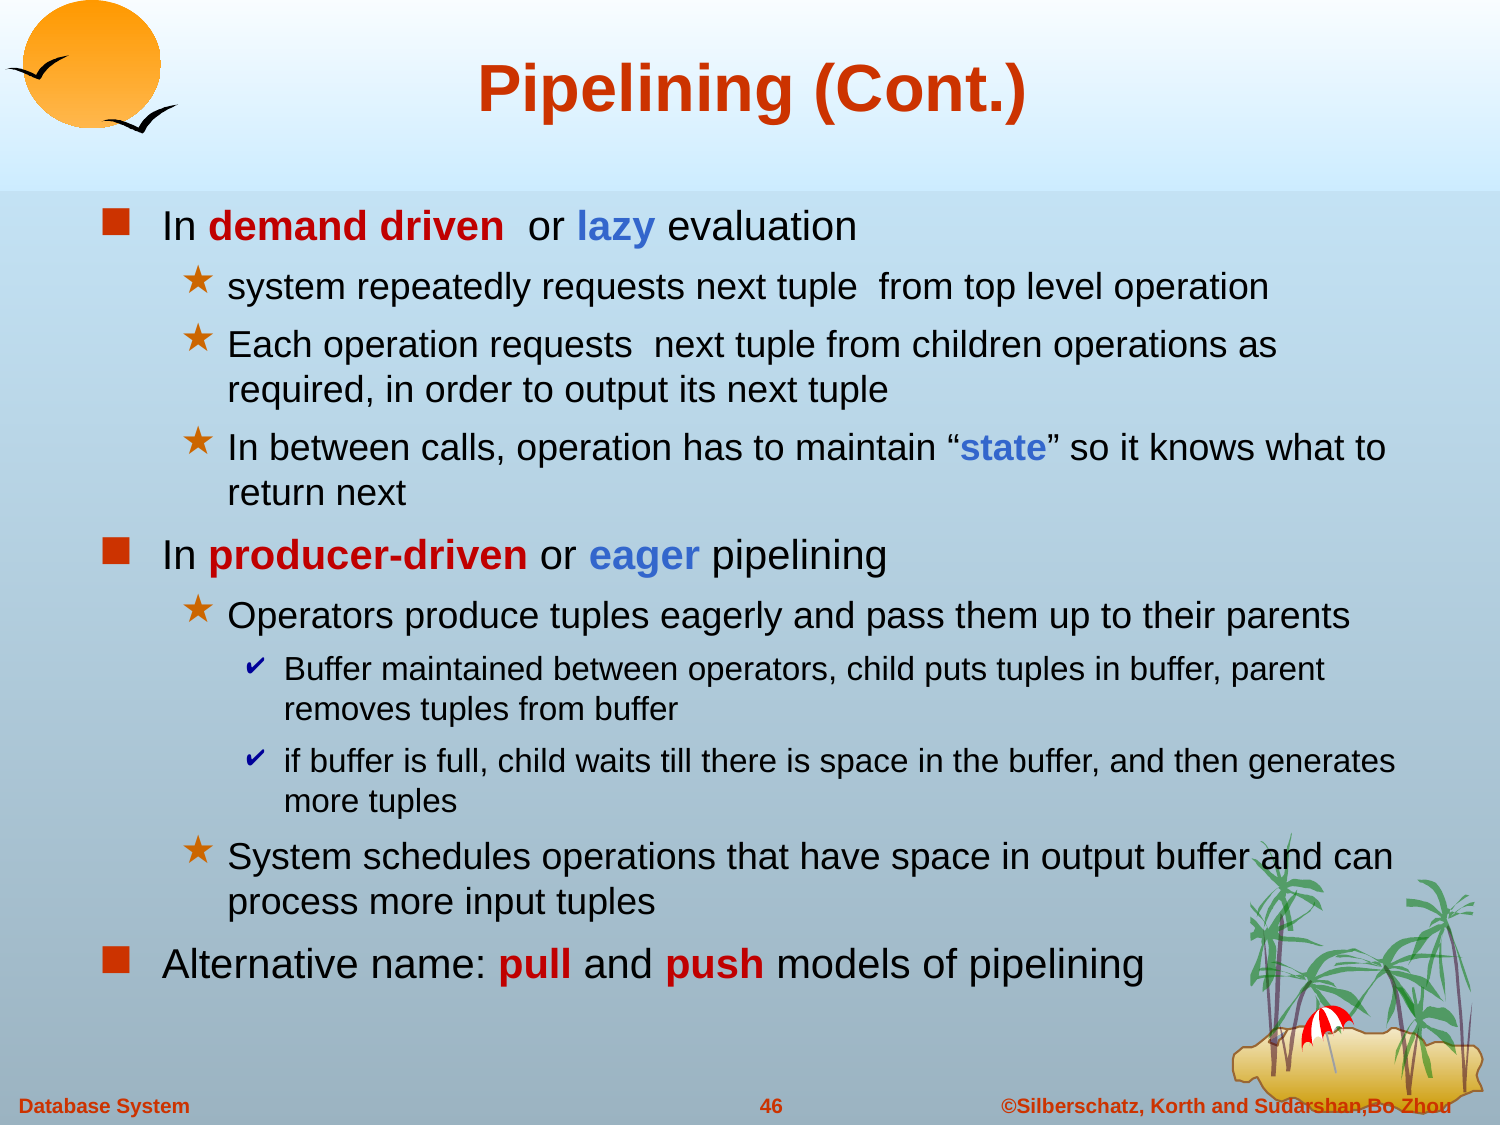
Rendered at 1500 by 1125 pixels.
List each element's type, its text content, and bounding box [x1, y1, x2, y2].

list In demand driven or lazy evaluation system repeatedly requests next tuple from top level operation Each operation requests next tuple from children operations as required, in order to output its next tuple In between calls, operation has to maintain “state” so it knows what to return next In producer-driven or eager pipelining Operators produce tuples eagerly and pass them up to their parents Buffer maintained between operators, child puts tuples in buffer, parent removes tuples from buffer if buffer is full, child waits till there is space in the buffer, and then generates more tuples System schedules operations that have space in output buffer and can process more input tuples Alternative name: pull and push models of pipelining [90, 191, 1440, 1075]
title Pipelining (Cont.) [90, 32, 1416, 133]
